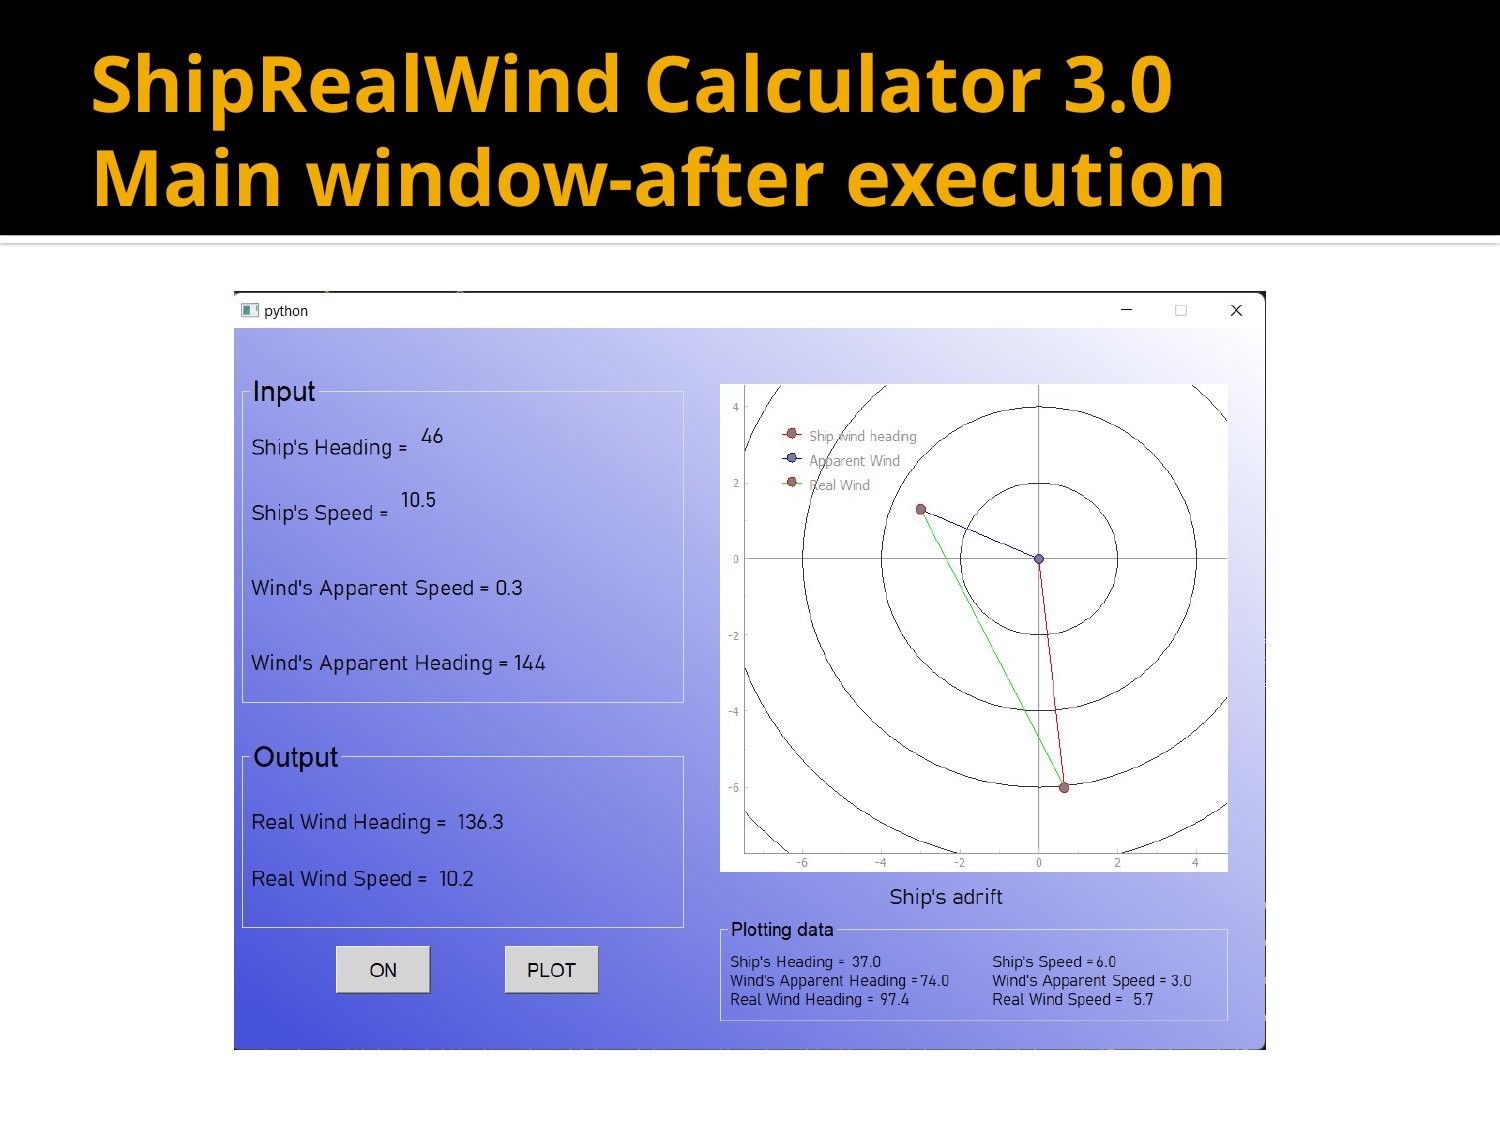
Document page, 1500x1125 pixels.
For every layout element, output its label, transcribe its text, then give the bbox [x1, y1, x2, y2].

title ShipRealWind Calculator 3.0 Main window-after execution [75, 25, 1425, 231]
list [234, 291, 1266, 1050]
